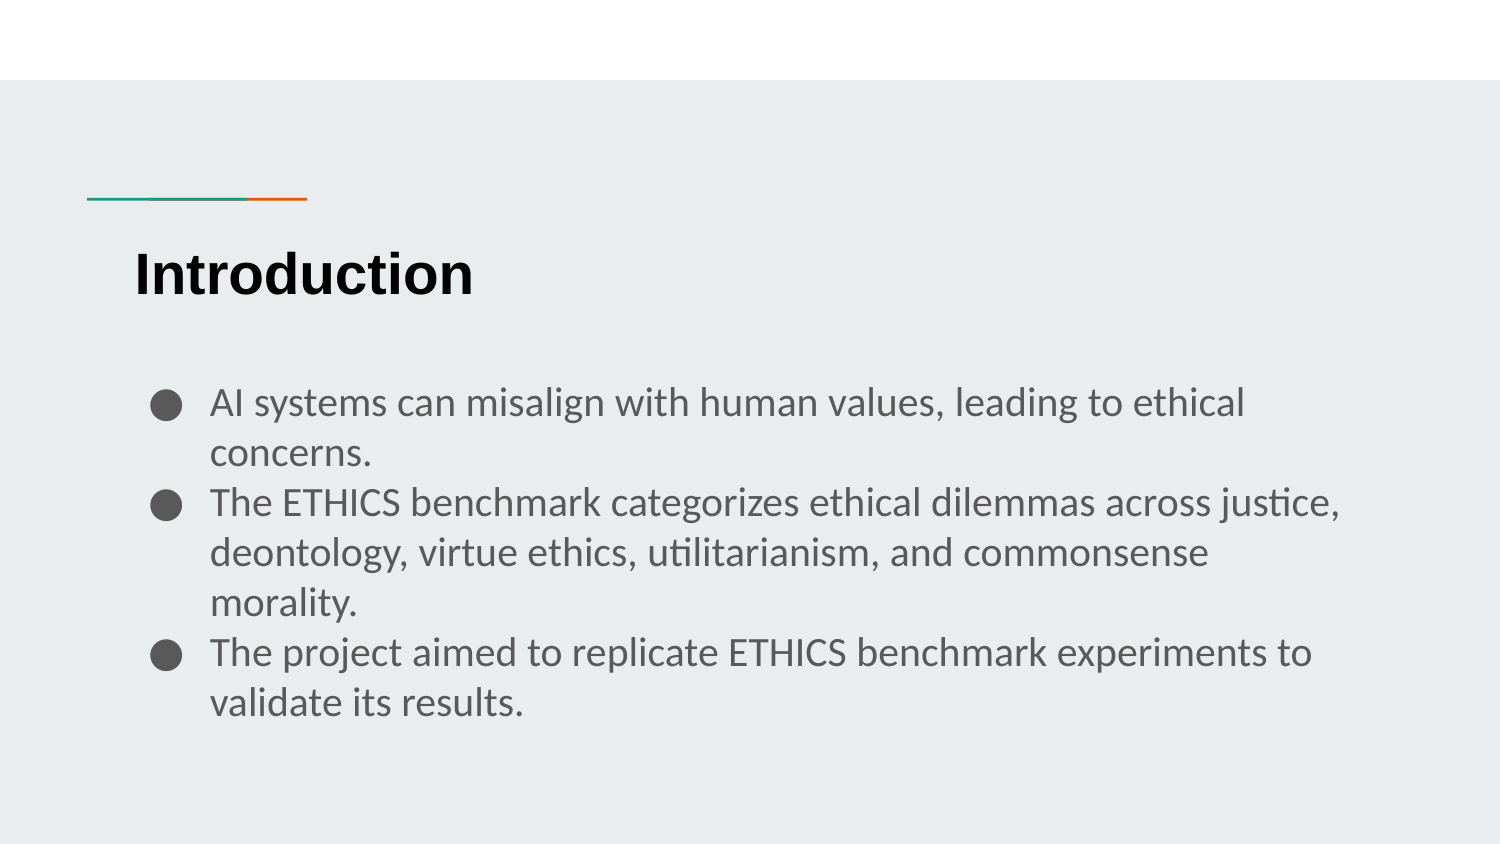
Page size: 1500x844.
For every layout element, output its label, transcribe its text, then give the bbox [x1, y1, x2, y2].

subtitle AI systems can misalign with human values, leading to ethical concerns. The ETHICS benchmark categorizes ethical dilemmas across justice, deontology, virtue ethics, utilitarianism, and commonsense morality. The project aimed to replicate ETHICS benchmark experiments to validate its results. [119, 360, 1381, 808]
title Introduction [119, 216, 1381, 325]
